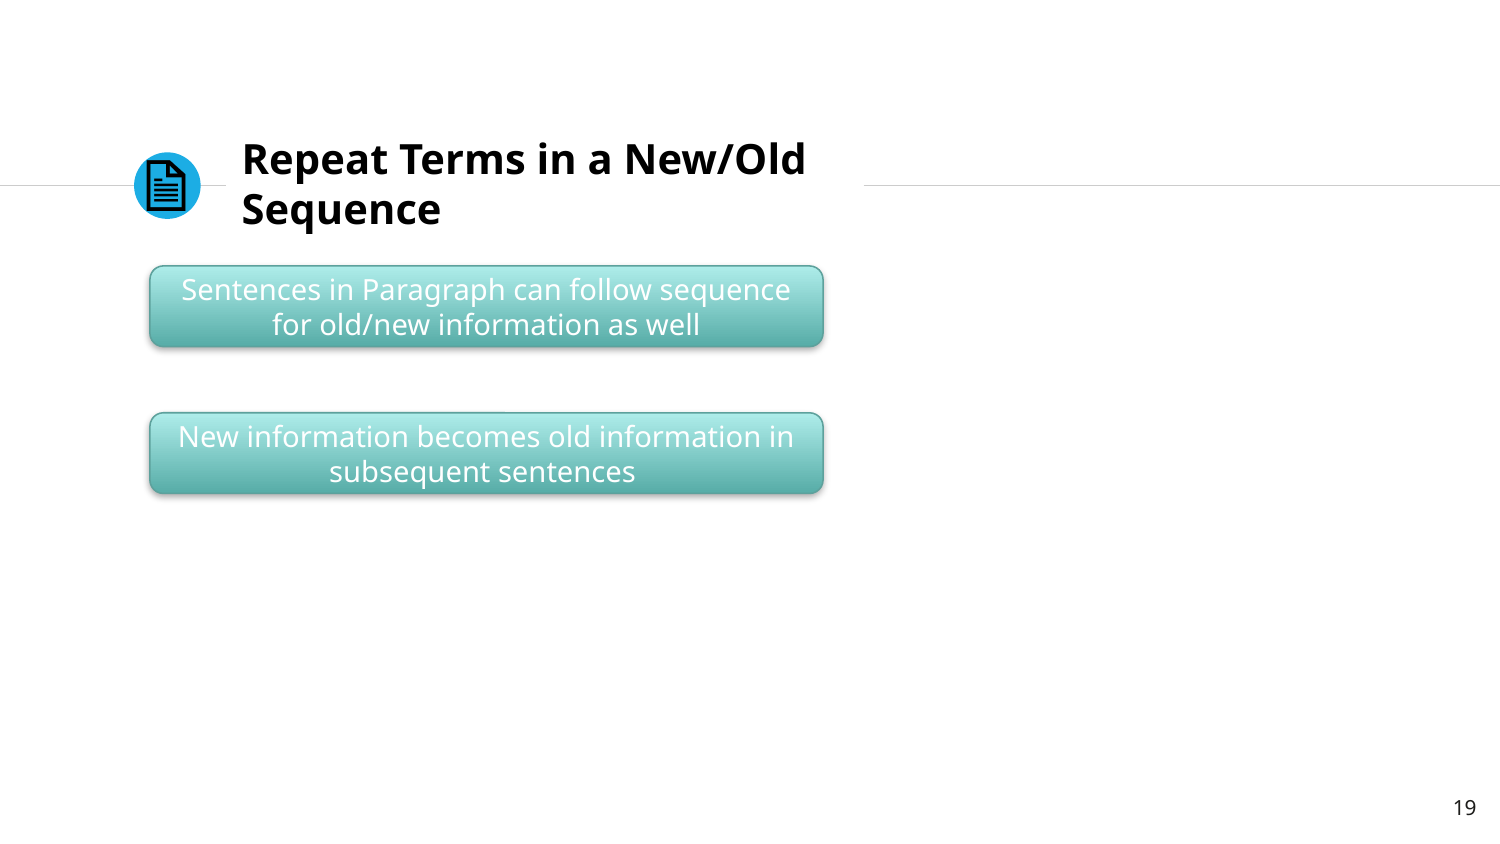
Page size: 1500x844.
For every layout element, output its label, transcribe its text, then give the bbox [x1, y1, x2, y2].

picture [135, 155, 196, 216]
title Repeat Terms in a New/Old Sequence [226, 146, 863, 219]
text_box Sentences in Paragraph can follow sequence for old/new information as well [149, 265, 824, 348]
text_box New information becomes old information in subsequent sentences [149, 411, 824, 495]
slide_number 19 [1401, 779, 1492, 844]
